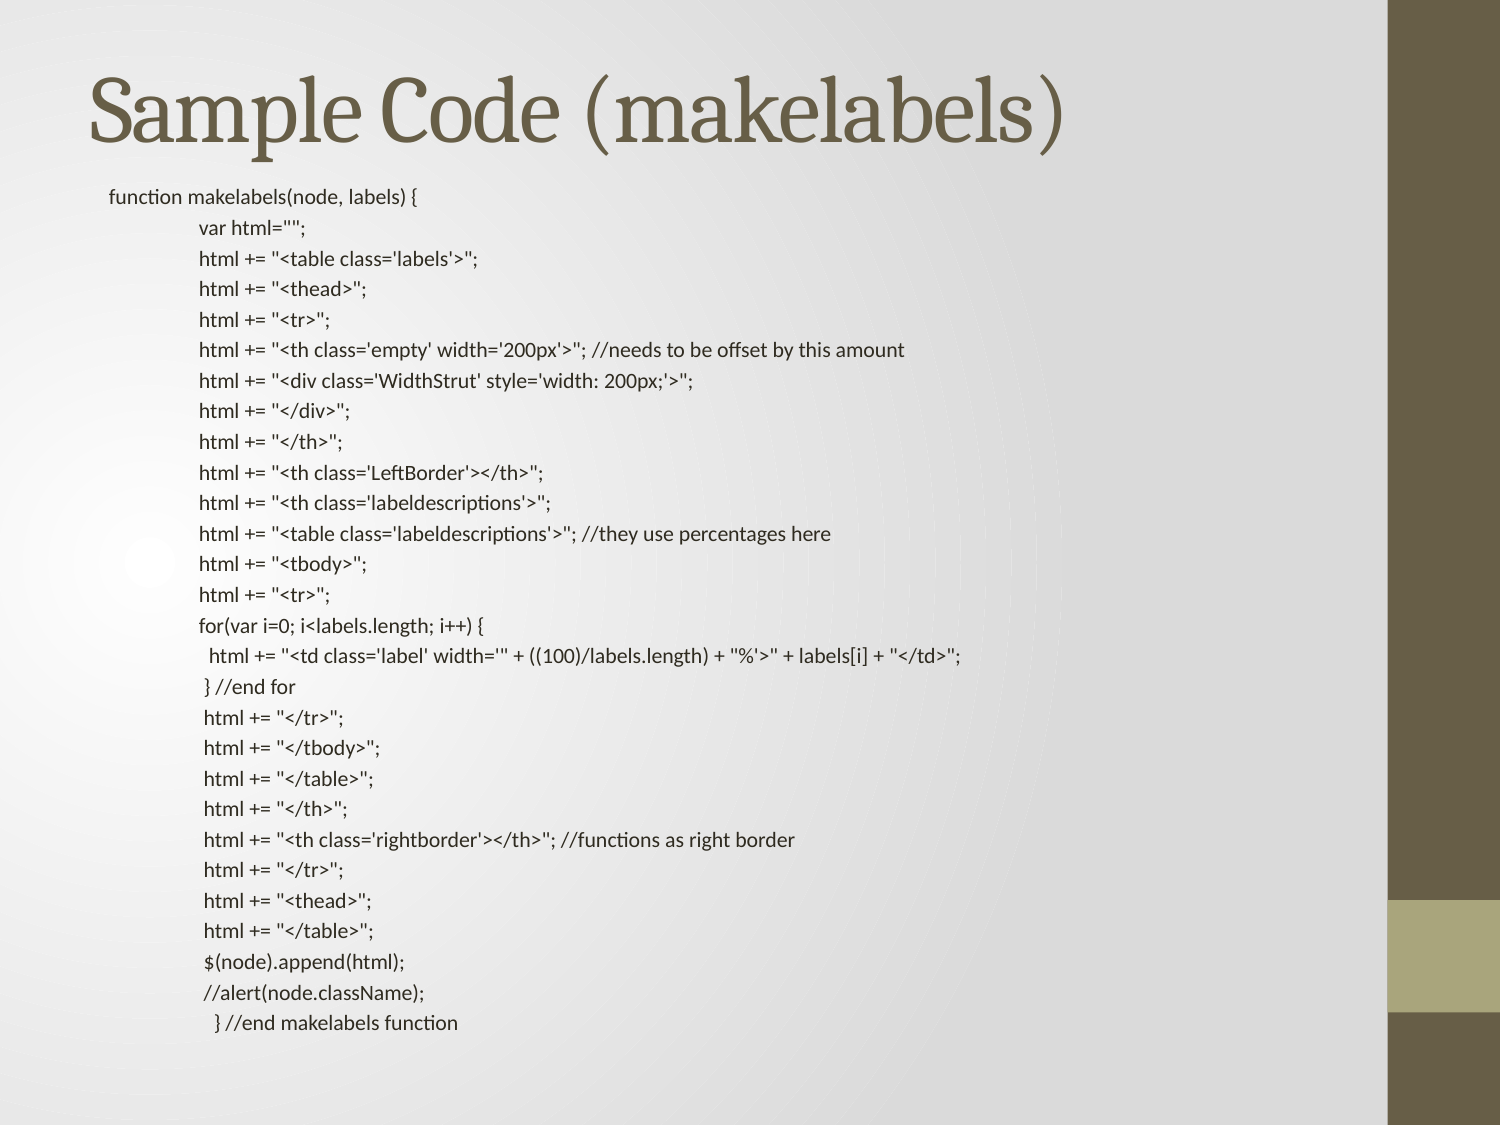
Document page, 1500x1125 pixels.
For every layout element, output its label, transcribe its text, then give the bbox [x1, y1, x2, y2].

list function makelabels(node, labels) { var html=""; html += "<table class='labels'>"; html += "<thead>"; html += "<tr>"; html += "<th class='empty' width='200px'>"; //needs to be offset by this amount html += "<div class='WidthStrut' style='width: 200px;'>"; html += "</div>"; html += "</th>"; html += "<th class='LeftBorder'></th>"; html += "<th class='labeldescriptions'>"; html += "<table class='labeldescriptions'>"; //they use percentages here html += "<tbody>"; html += "<tr>"; for(var i=0; i<labels.length; i++) { html += "<td class='label' width='" + ((100)/labels.length) + "%'>" + labels[i] + "</td>"; } //end for html += "</tr>"; html += "</tbody>"; html += "</table>"; html += "</th>"; html += "<th class='rightborder'></th>"; //functions as right border html += "</tr>"; html += "<thead>"; html += "</table>"; $(node).append(html); //alert(node.className); } //end makelabels function [75, 175, 1325, 1079]
title Sample Code (makelabels) [75, 9, 1325, 175]
